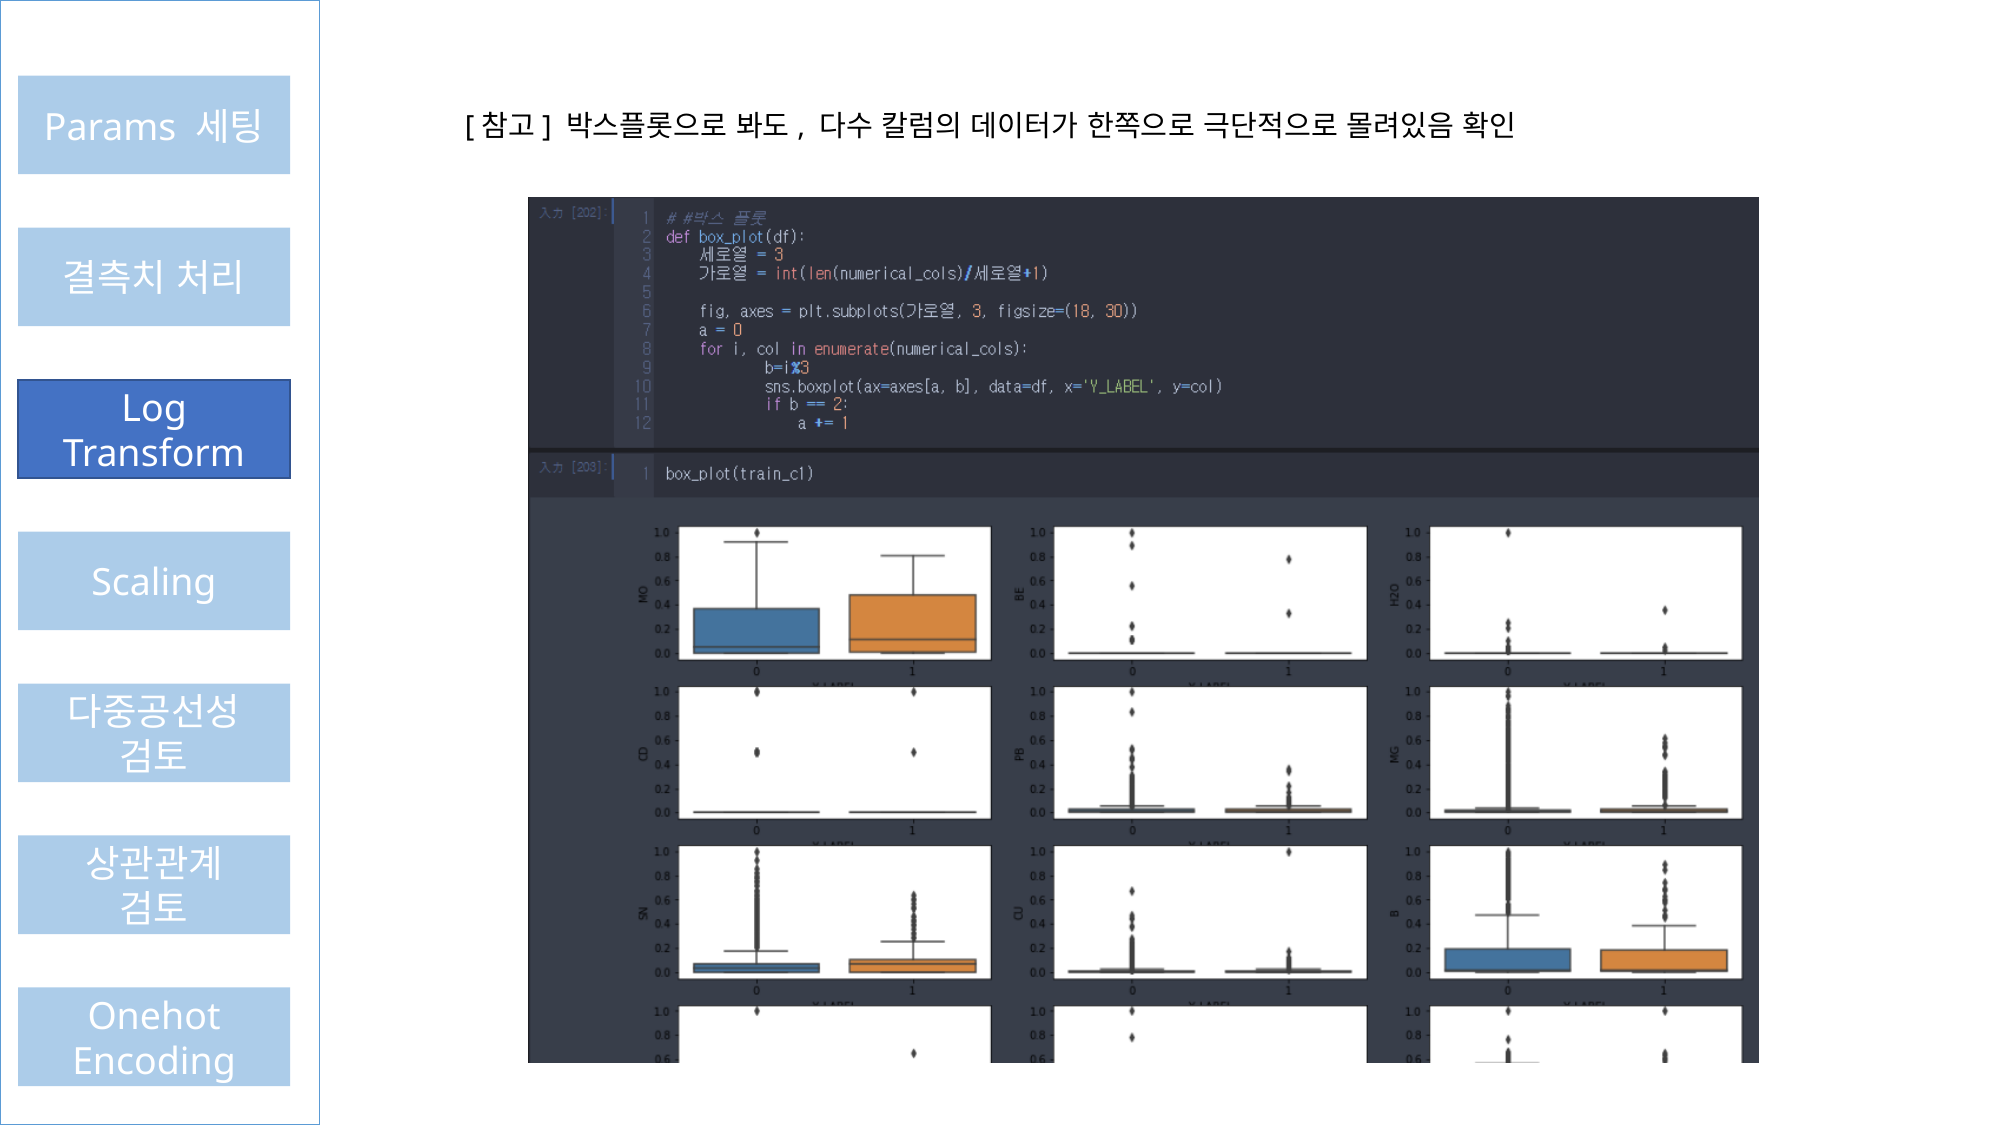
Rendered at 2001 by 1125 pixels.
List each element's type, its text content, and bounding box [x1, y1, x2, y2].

text_box Params 세팅 [18, 75, 291, 175]
picture [527, 197, 1759, 1064]
text_box [참고] 박스플롯으로 봐도, 다수 칼럼의 데이터가 한쪽으로 극단적으로 몰려있음 확인 [449, 99, 1943, 150]
text_box 상관관계 검토 [18, 835, 291, 935]
text_box 결측치 처리 [18, 227, 291, 327]
text_box Onehot Encoding [18, 987, 291, 1087]
text_box [0, 0, 320, 1125]
text_box Scaling [18, 531, 291, 631]
text_box Log Transform [17, 379, 291, 479]
text_box 다중공선성 검토 [18, 683, 291, 783]
